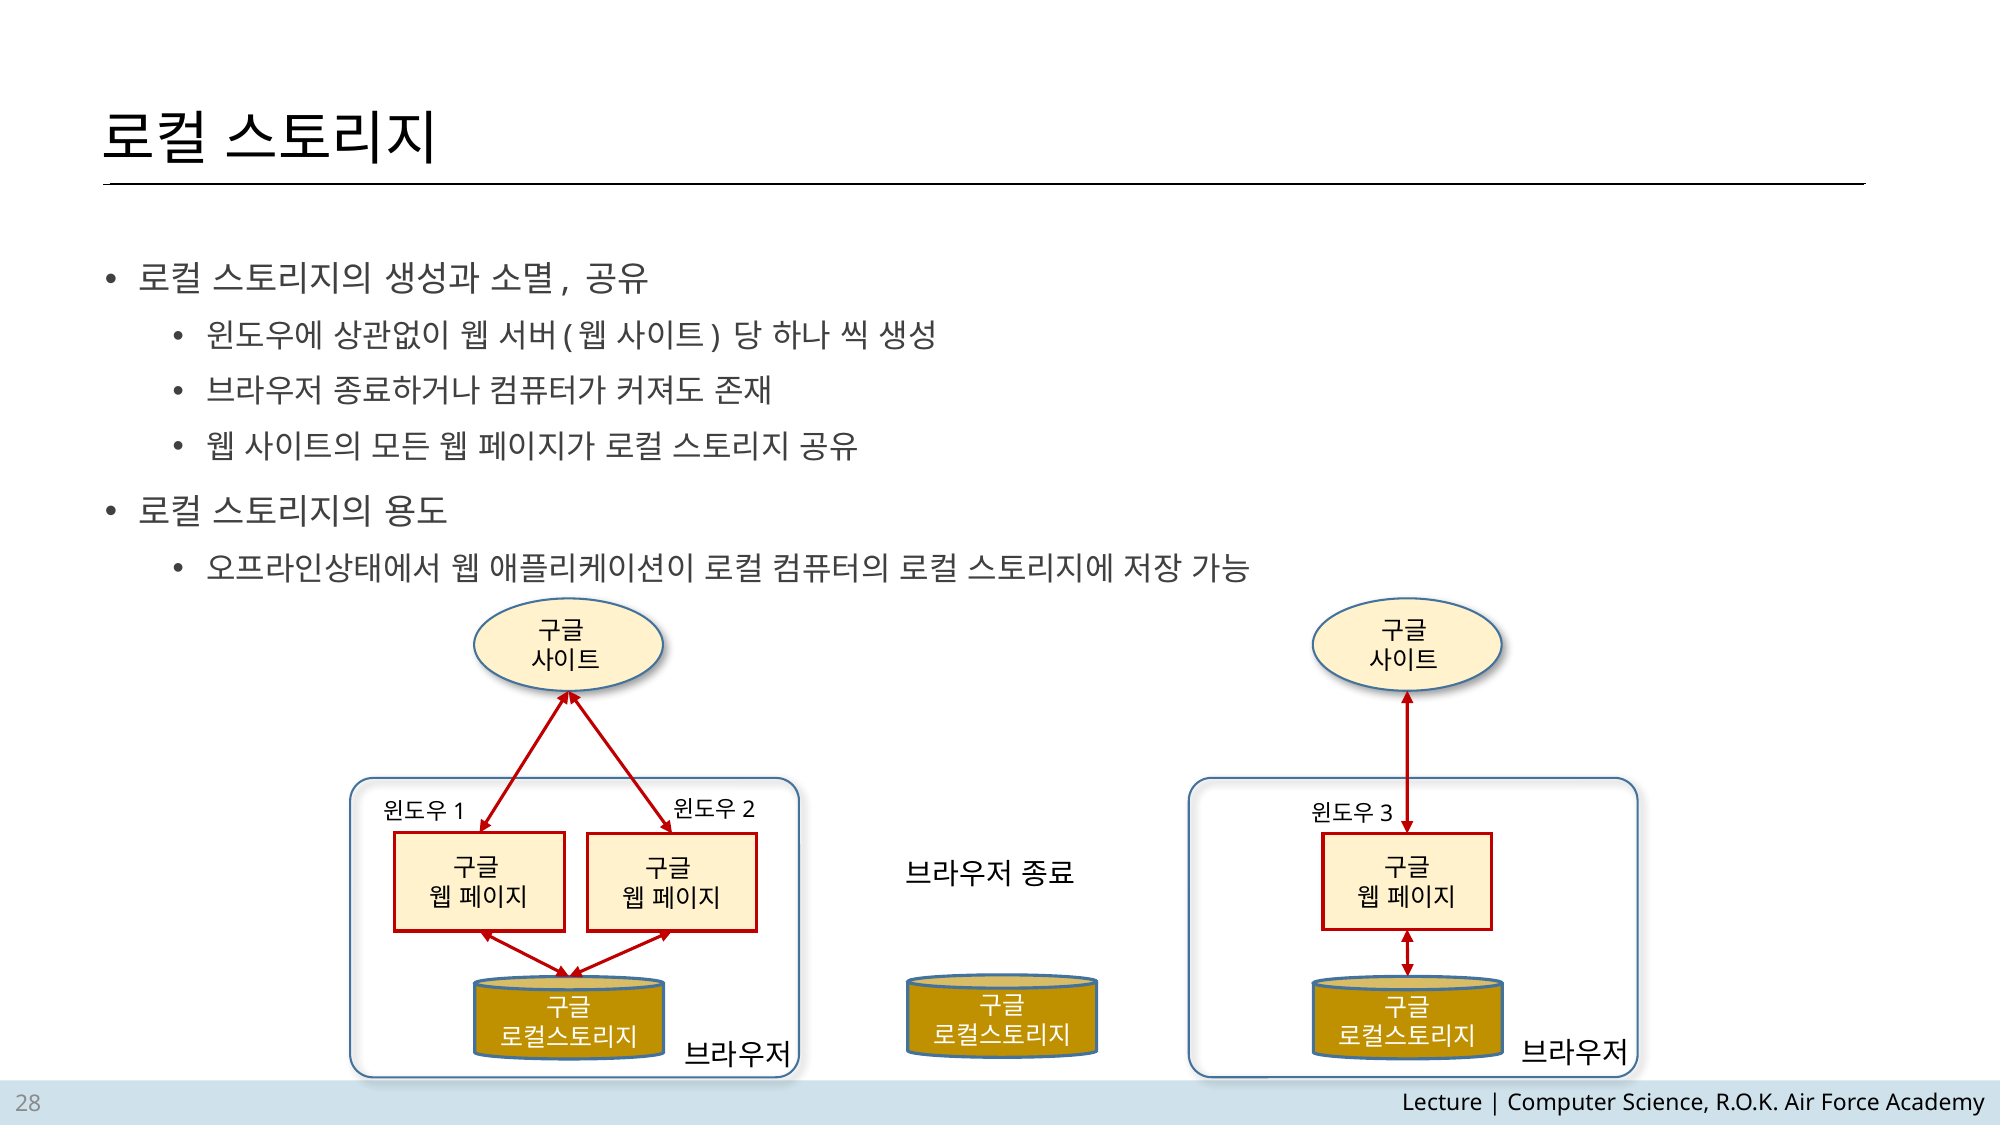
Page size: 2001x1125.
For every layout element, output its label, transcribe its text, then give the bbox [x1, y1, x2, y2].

list 로컬 스토리지의 생성과 소멸, 공유 윈도우에 상관없이 웹 서버(웹 사이트) 당 하나 씩 생성 브라우저 종료하거나 컴퓨터가 커져도 존재 웹 사이트의 모든 웹 페이지가 로컬 스토리지 공유 로컬 스토리지의 용도 오프라인상태에서 웹 애플리케이션이 로컬 컴퓨터의 로컬 스토리지에 저장 가능 [89, 238, 1863, 596]
slide_number 28 [0, 1086, 114, 1123]
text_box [350, 598, 1650, 1078]
list 로컬 스토리지 [90, 109, 1862, 172]
